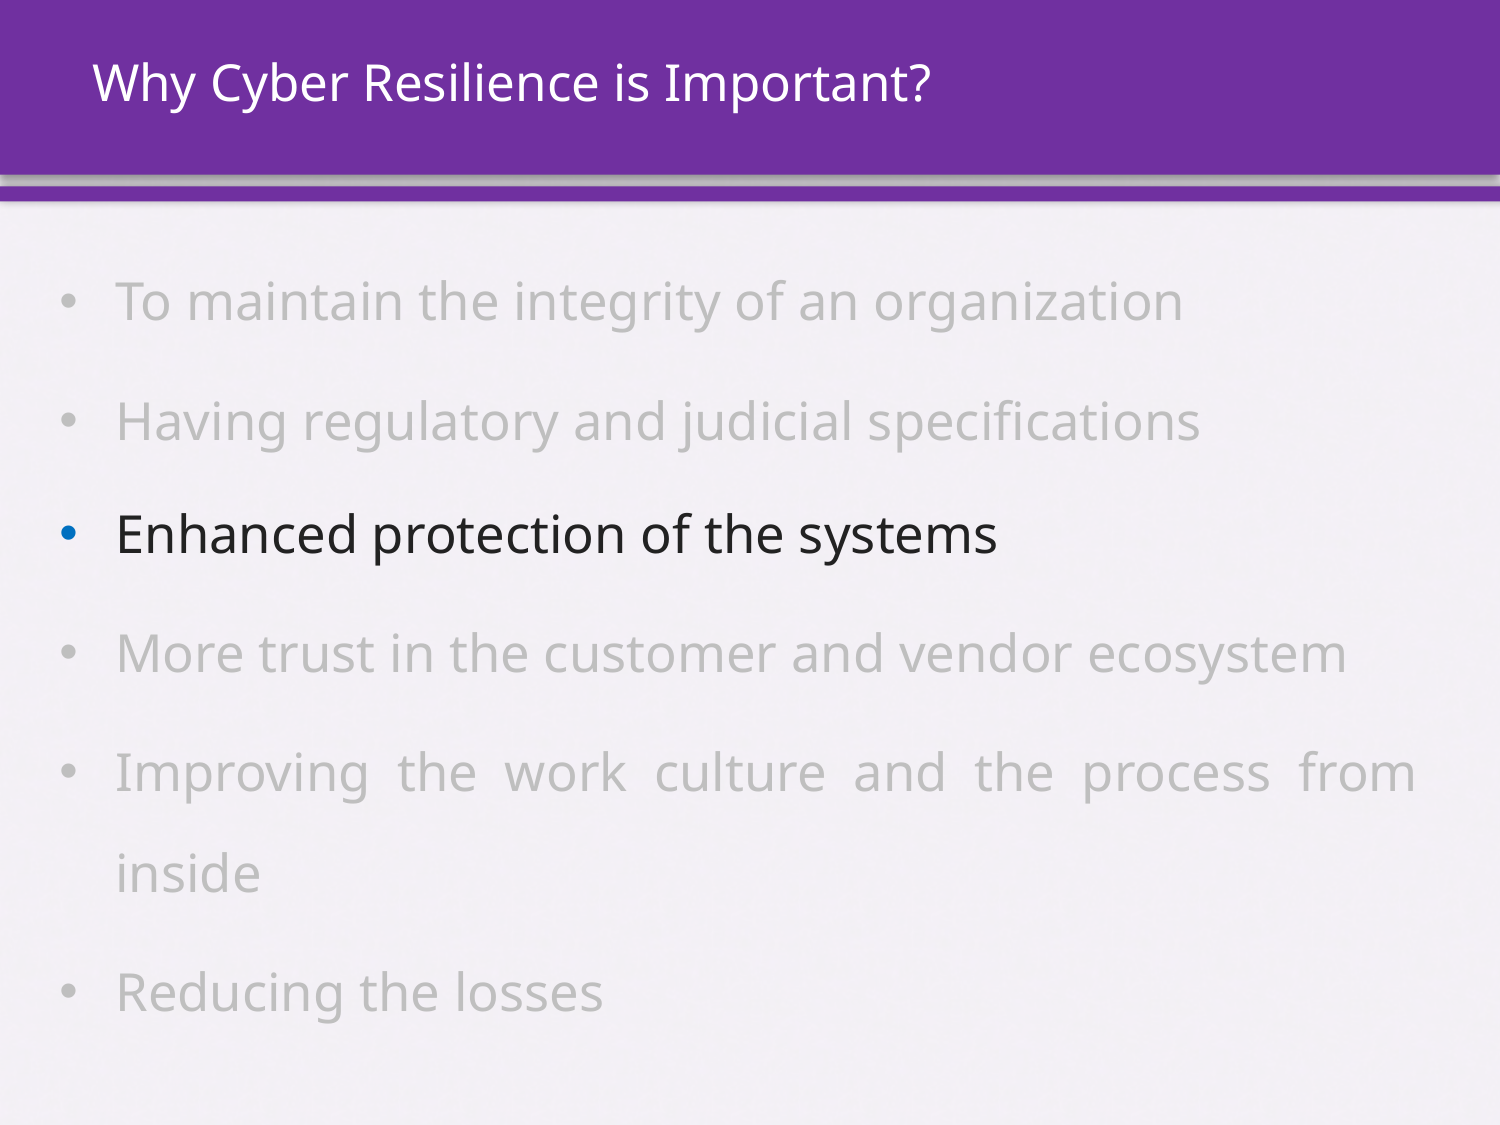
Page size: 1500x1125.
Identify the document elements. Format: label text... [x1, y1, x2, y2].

title Why Cyber Resilience is Important? [77, 0, 1464, 175]
list To maintain the integrity of an organization Having regulatory and judicial specifications Enhanced protection of the systems More trust in the customer and vendor ecosystem Improving the work culture and the process from inside Reducing the losses [44, 223, 1464, 1043]
